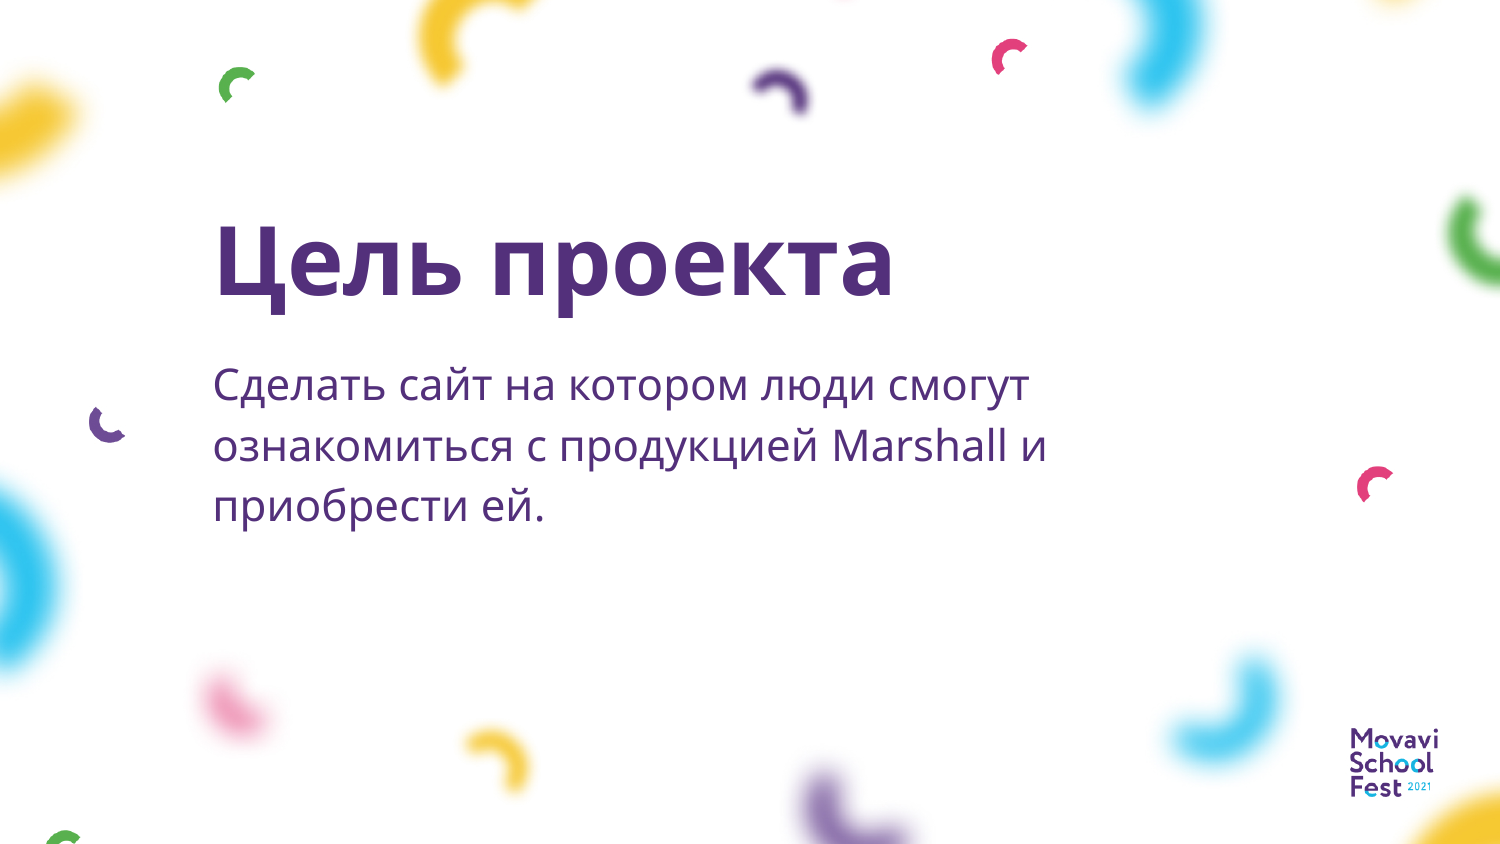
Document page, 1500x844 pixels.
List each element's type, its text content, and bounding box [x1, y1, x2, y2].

picture [0, 0, 1500, 844]
text_box Сделать сайт на котором люди смогут ознакомиться с продукцией Marshall и приобрести ей. [212, 349, 1275, 560]
text_box Цель проекта [212, 221, 1304, 350]
